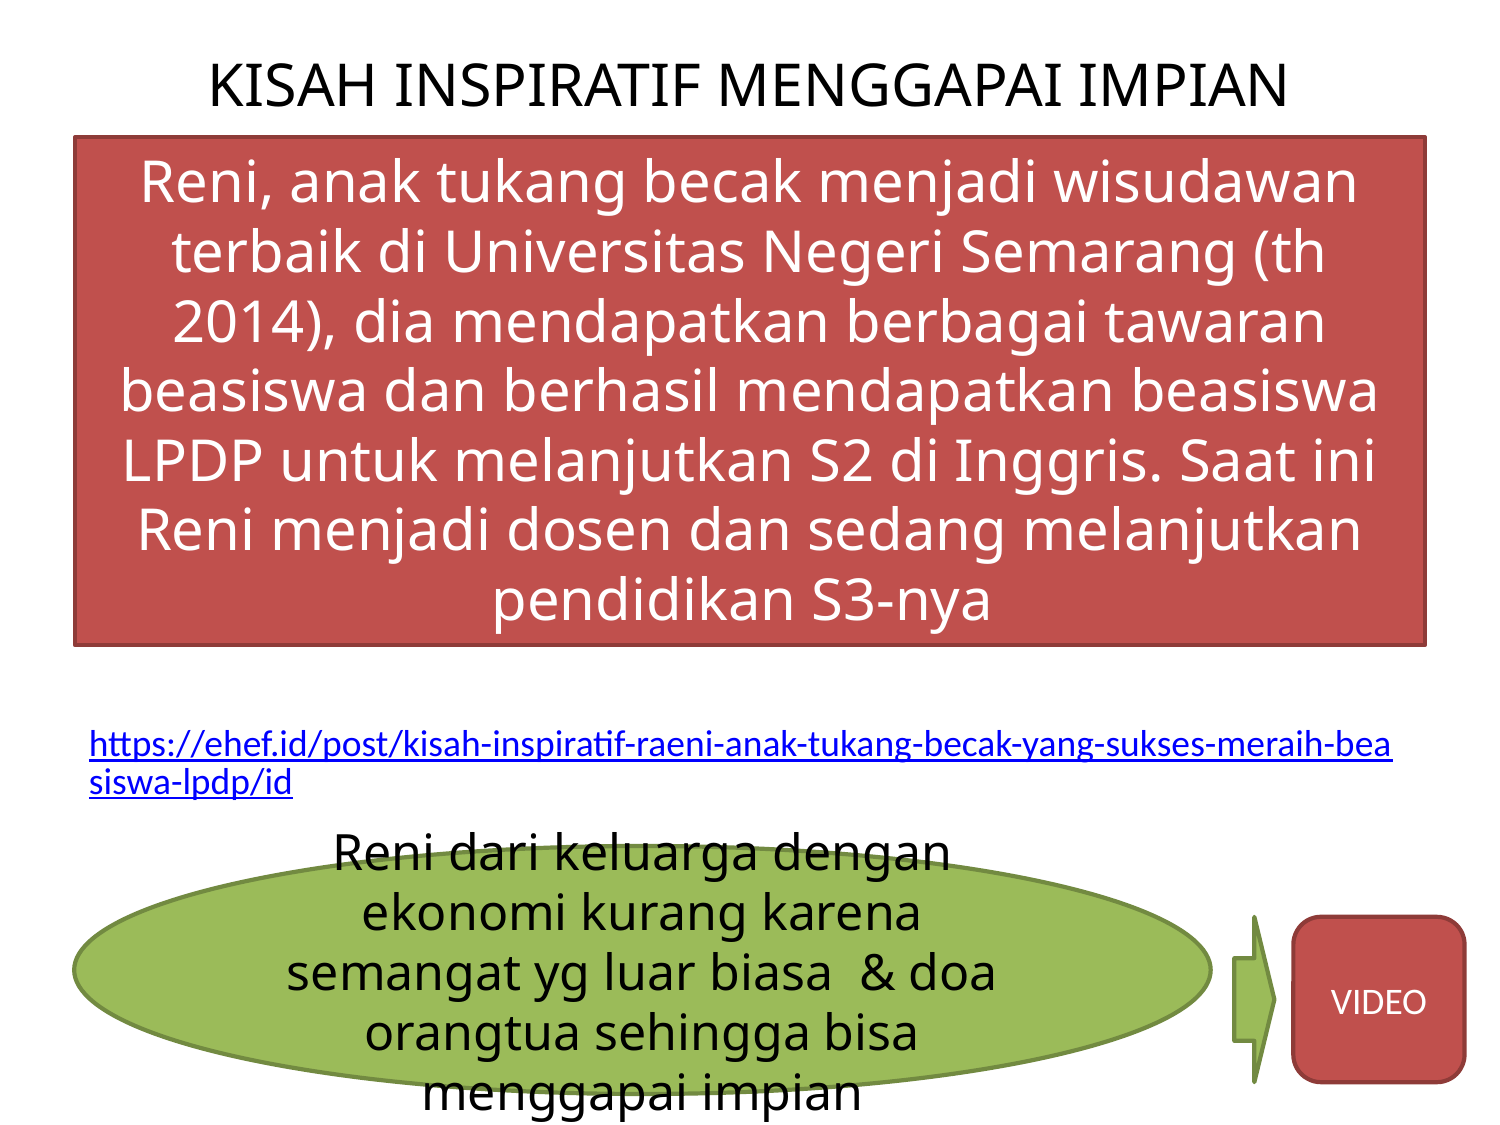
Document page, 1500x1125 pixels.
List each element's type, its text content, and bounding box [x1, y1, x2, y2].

text_box Reni dari keluarga dengan ekonomi kurang karena semangat yg luar biasa & doa orangtua sehingga bisa menggapai impian [72, 843, 1213, 1097]
text_box VIDEO [1291, 914, 1467, 1085]
text_box [1232, 914, 1277, 1085]
text_box https://ehef.id/post/kisah-inspiratif-raeni-anak-tukang-becak-yang-sukses-meraih-beasiswa-lpdp/id [74, 712, 1421, 772]
list Reni, anak tukang becak menjadi wisudawan terbaik di Universitas Negeri Semarang (th 2014), dia mendapatkan berbagai tawaran beasiswa dan berhasil mendapatkan beasiswa LPDP untuk melanjutkan S2 di Inggris. Saat ini Reni menjadi dosen dan sedang melanjutkan pendidikan S3-nya [73, 135, 1427, 647]
title KISAH INSPIRATIF MENGGAPAI IMPIAN [75, 19, 1425, 135]
